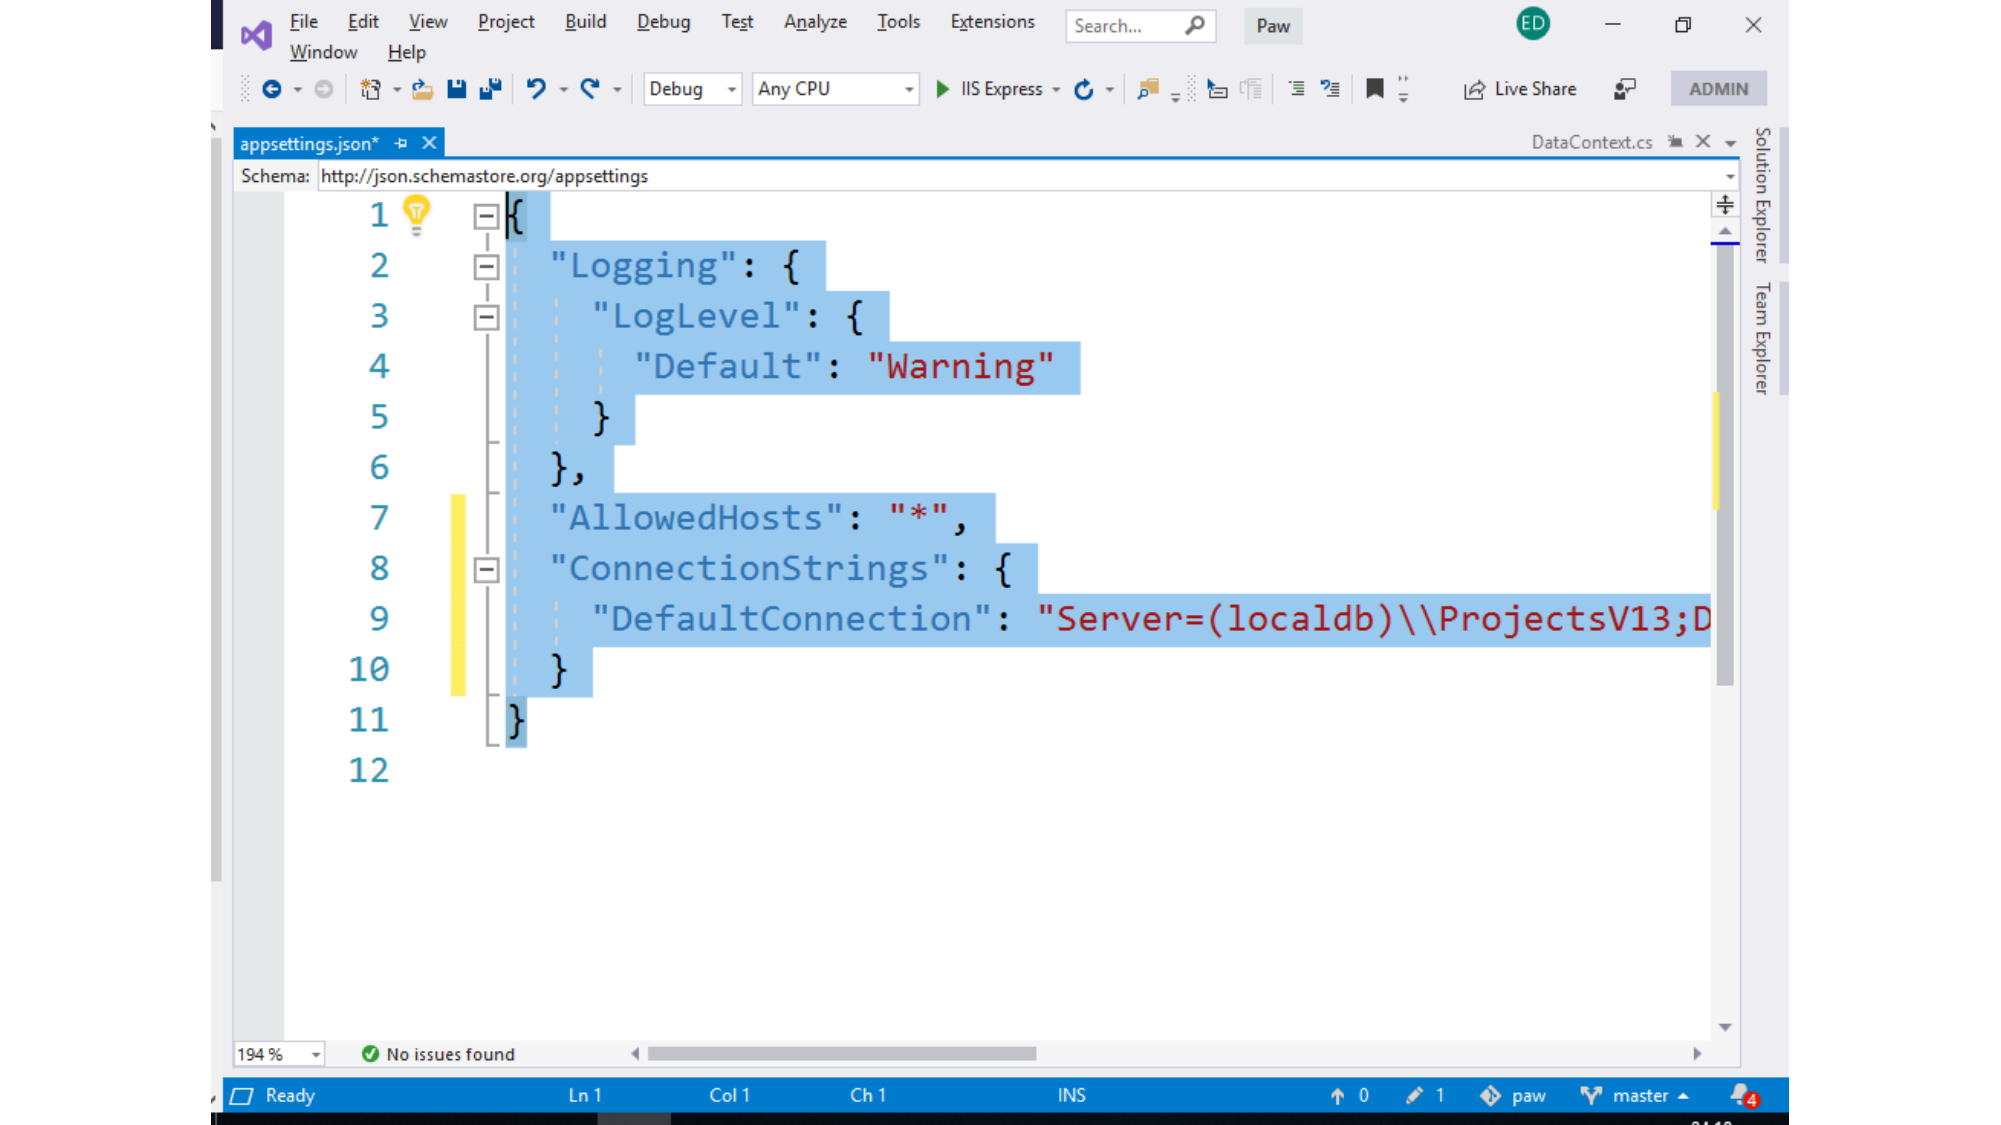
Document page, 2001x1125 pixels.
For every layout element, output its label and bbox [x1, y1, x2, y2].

picture [211, 0, 1789, 1125]
